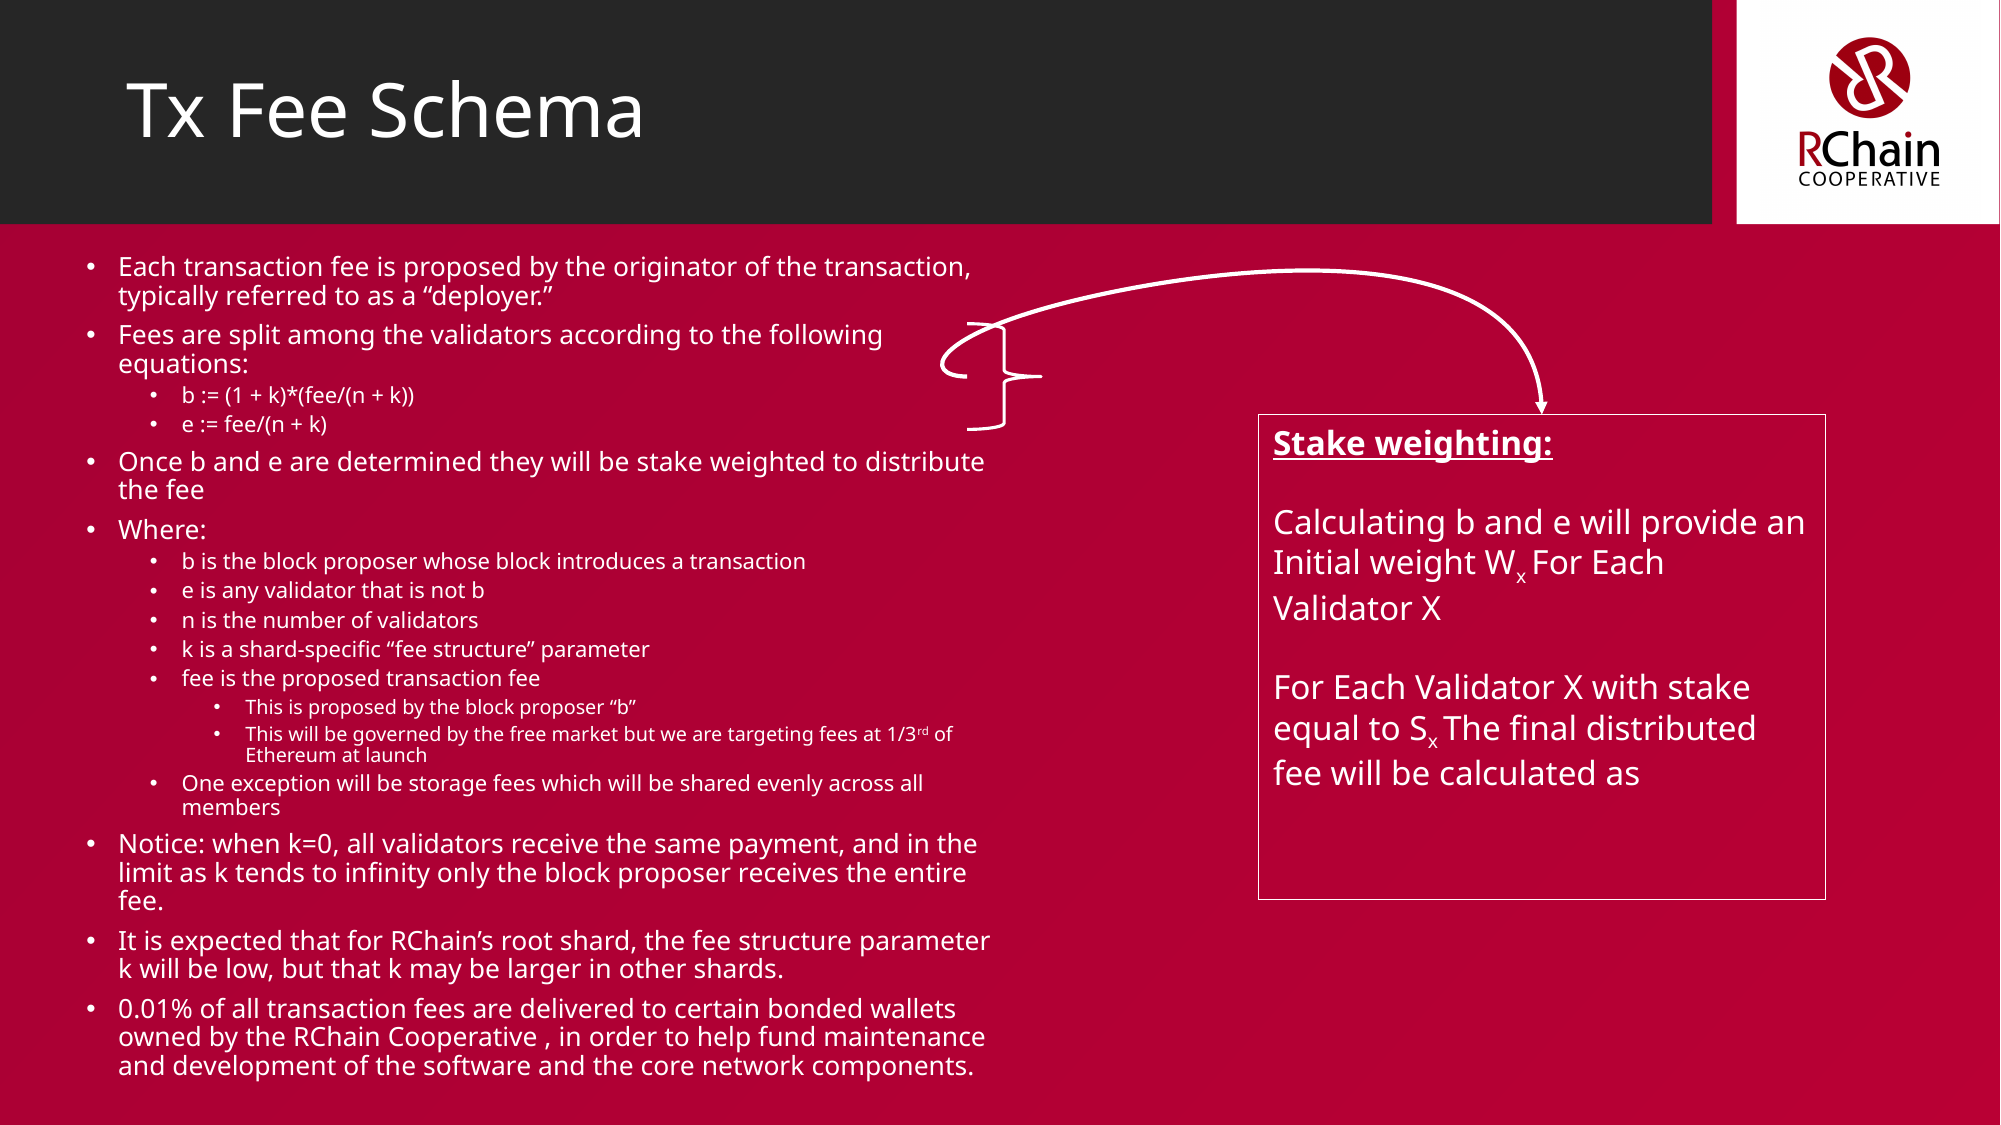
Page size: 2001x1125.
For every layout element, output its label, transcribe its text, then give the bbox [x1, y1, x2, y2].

text_box [967, 326, 1043, 431]
list Each transaction fee is proposed by the originator of the transaction, typically referred to as a “deployer.” Fees are split among the validators according to the following equations: b := (1 + k)*(fee/(n + k)) e := fee/(n + k) Once b and e are determined they will be stake weighted to distribute the fee Where: b​ is the block proposer whose block introduces a transaction e​ is any validator that is not b n​ is the number of validators k​ is a shard-specific “fee structure” parameter fee​ is the proposed transaction fee This is proposed by the block proposer “b” This will be governed by the free market but we are targeting fees at 1/3rd of Ethereum at launch One exception will be storage fees which will be shared evenly across all members Notice: when k=0​, all validators receive the same payment, and in the limit as k​ tends to infinity only the block proposer receives the entire fee. It is expected that for RChain’s root shard, the fee structure parameter k will be low, but that k may be larger in other shards. 0.01% of all transaction fees are delivered to certain bonded wallets owned by the RChain Cooperative , in order to help fund maintenance and development of the software and the core network components. [71, 246, 1026, 1107]
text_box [1040, 376, 1543, 415]
title Tx Fee Schema [111, 24, 1155, 203]
text_box [967, 322, 992, 335]
picture [1760, 0, 1981, 221]
